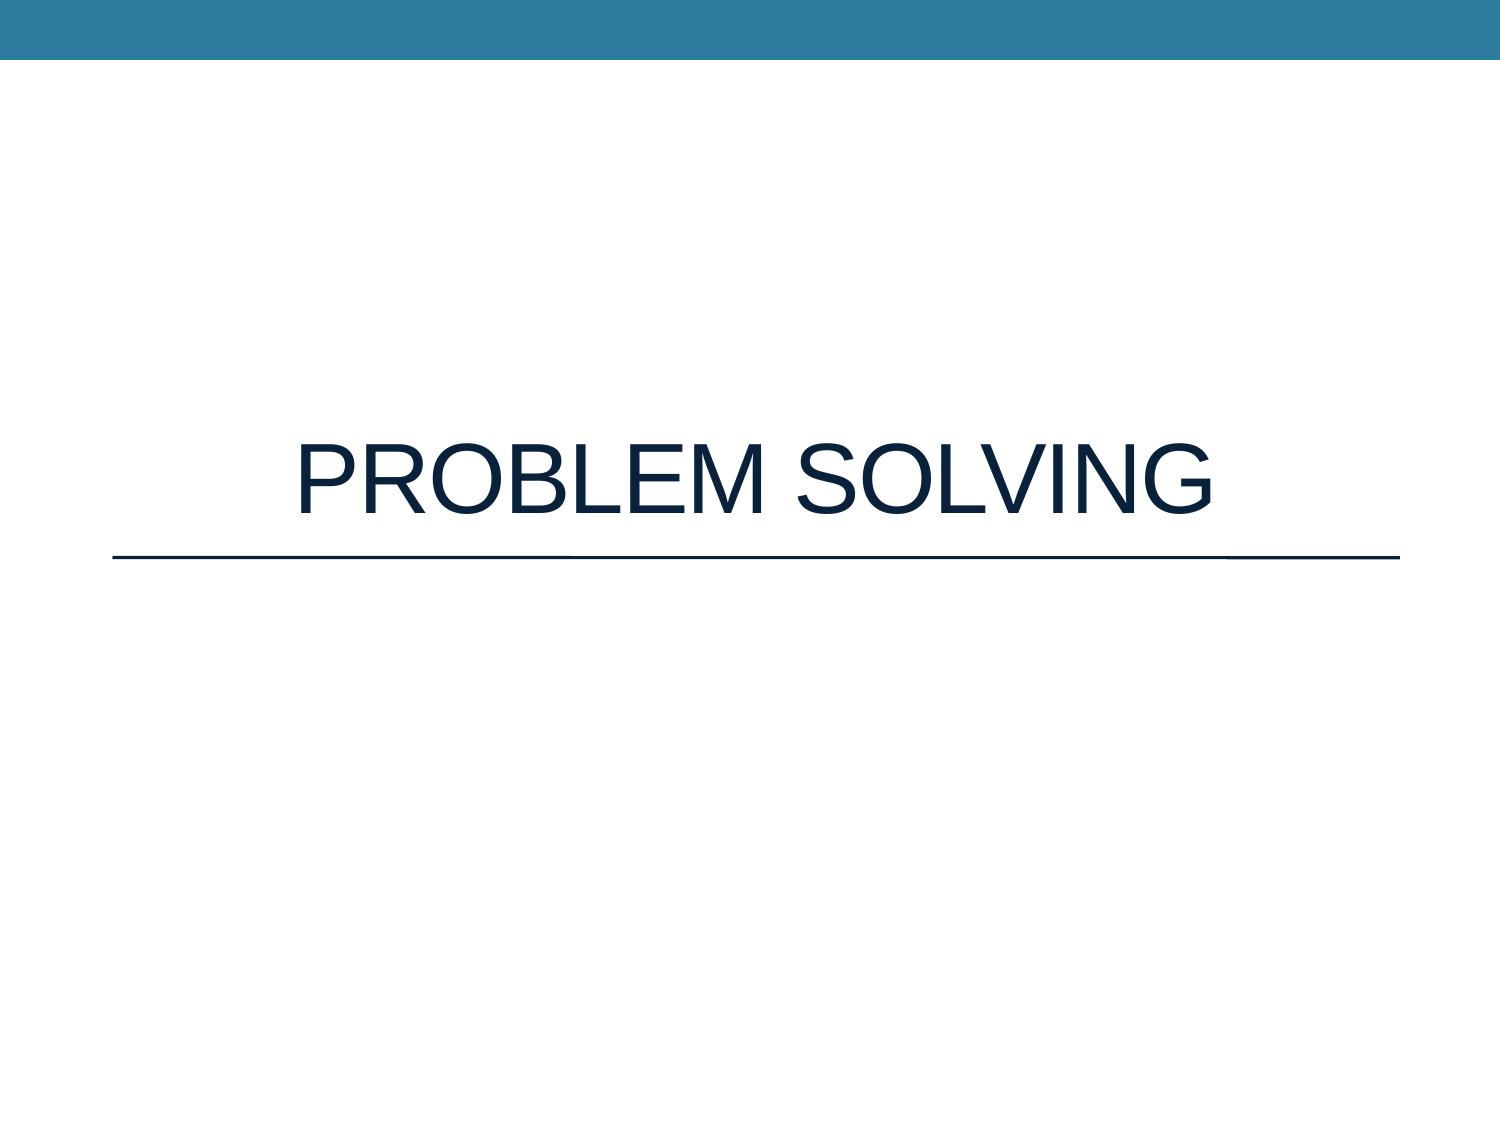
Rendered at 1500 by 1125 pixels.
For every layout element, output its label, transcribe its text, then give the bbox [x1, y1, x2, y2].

title Problem Solving [112, 224, 1400, 542]
